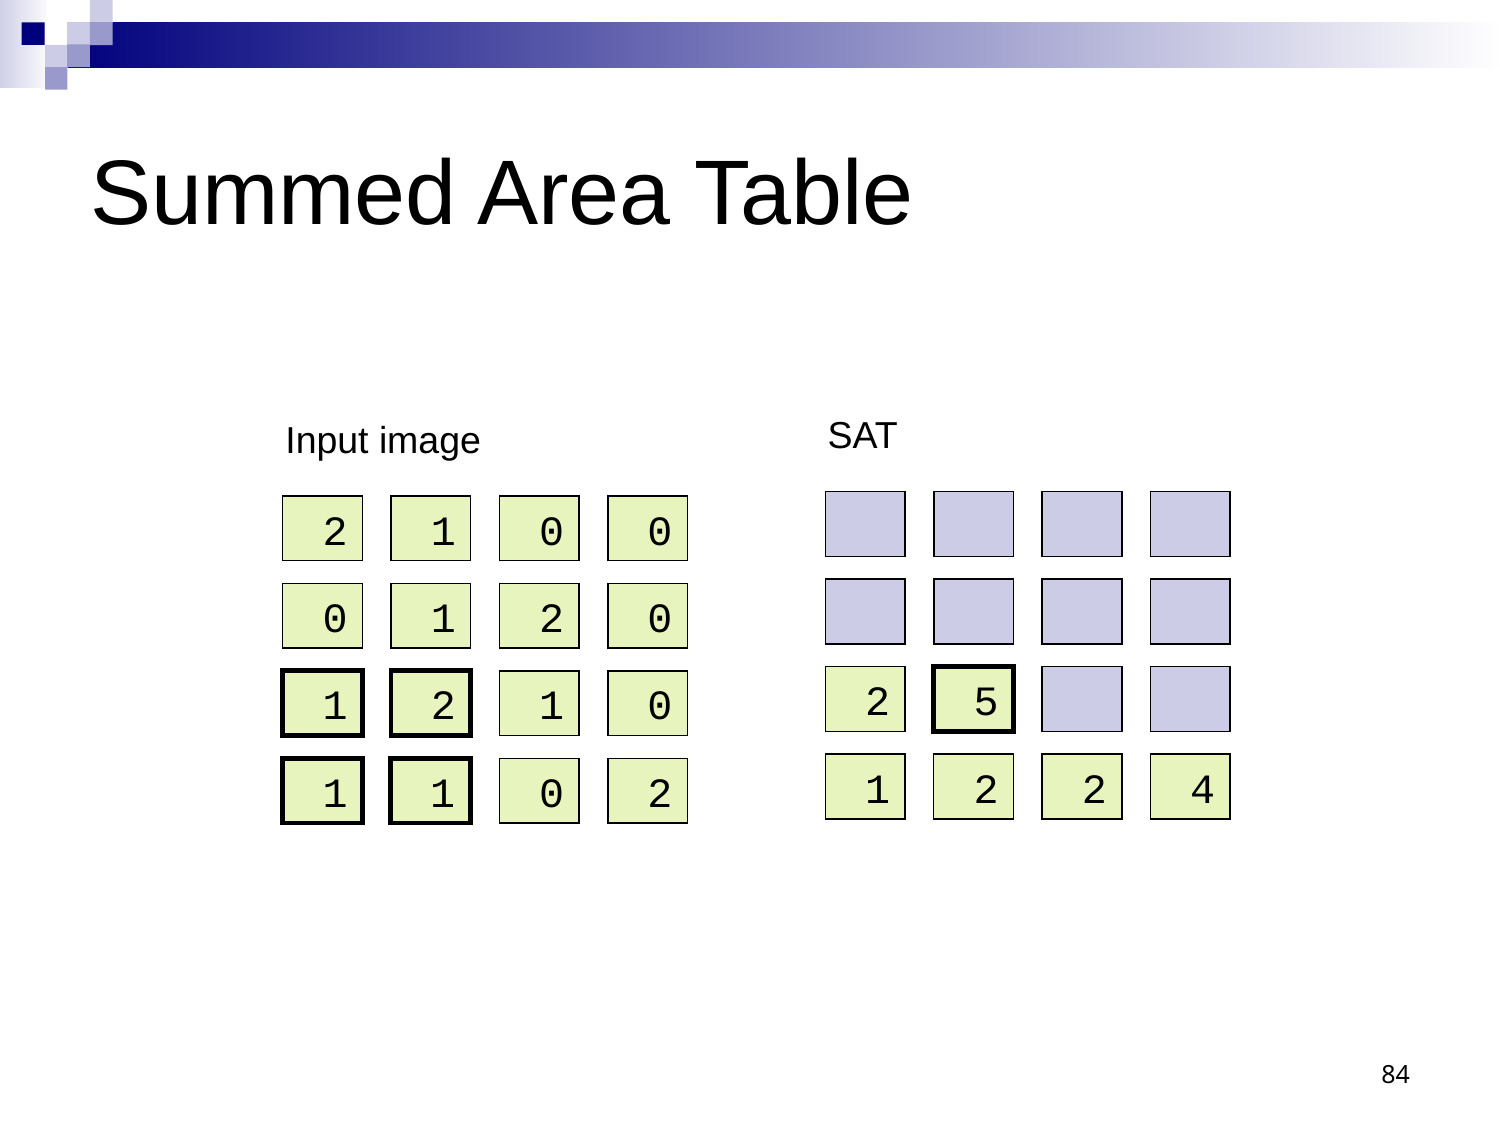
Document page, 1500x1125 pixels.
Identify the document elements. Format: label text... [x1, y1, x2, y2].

text_box 2 [607, 758, 688, 824]
text_box 4 [1150, 754, 1231, 819]
text_box [1150, 666, 1231, 732]
text_box 1 [282, 758, 363, 824]
text_box 0 [689, 22, 693, 67]
title Summed Area Table [75, 75, 1425, 300]
text_box 1 [390, 758, 471, 824]
text_box 2 [1042, 754, 1122, 819]
text_box 2 [499, 583, 580, 649]
text_box 14 [778, 22, 783, 67]
text_box 0 [607, 583, 688, 649]
text_box 0 [499, 758, 580, 824]
text_box 0 [607, 495, 688, 561]
text_box 1 [825, 754, 906, 819]
text_box [1042, 579, 1122, 644]
text_box 0 [607, 670, 688, 736]
text_box 2 [282, 495, 363, 561]
slide_number 84 [1074, 1024, 1426, 1101]
text_box 2 [391, 670, 471, 736]
text_box [1150, 491, 1231, 557]
text_box [933, 579, 1014, 644]
text_box [825, 491, 906, 557]
text_box 1 [391, 583, 471, 649]
text_box 1 [391, 495, 471, 561]
text_box 1 [282, 670, 363, 736]
text_box [933, 491, 1014, 557]
text_box 2 [933, 754, 1014, 819]
text_box SAT [812, 404, 913, 464]
text_box [1042, 491, 1122, 557]
text_box [1150, 579, 1231, 644]
text_box [825, 579, 906, 644]
text_box 0 [499, 495, 580, 561]
text_box [1042, 666, 1122, 732]
text_box Input image [270, 408, 496, 468]
text_box 5 [933, 666, 1014, 732]
text_box 2 [825, 666, 906, 732]
text_box 1 [499, 670, 580, 736]
text_box 0 [282, 583, 363, 649]
